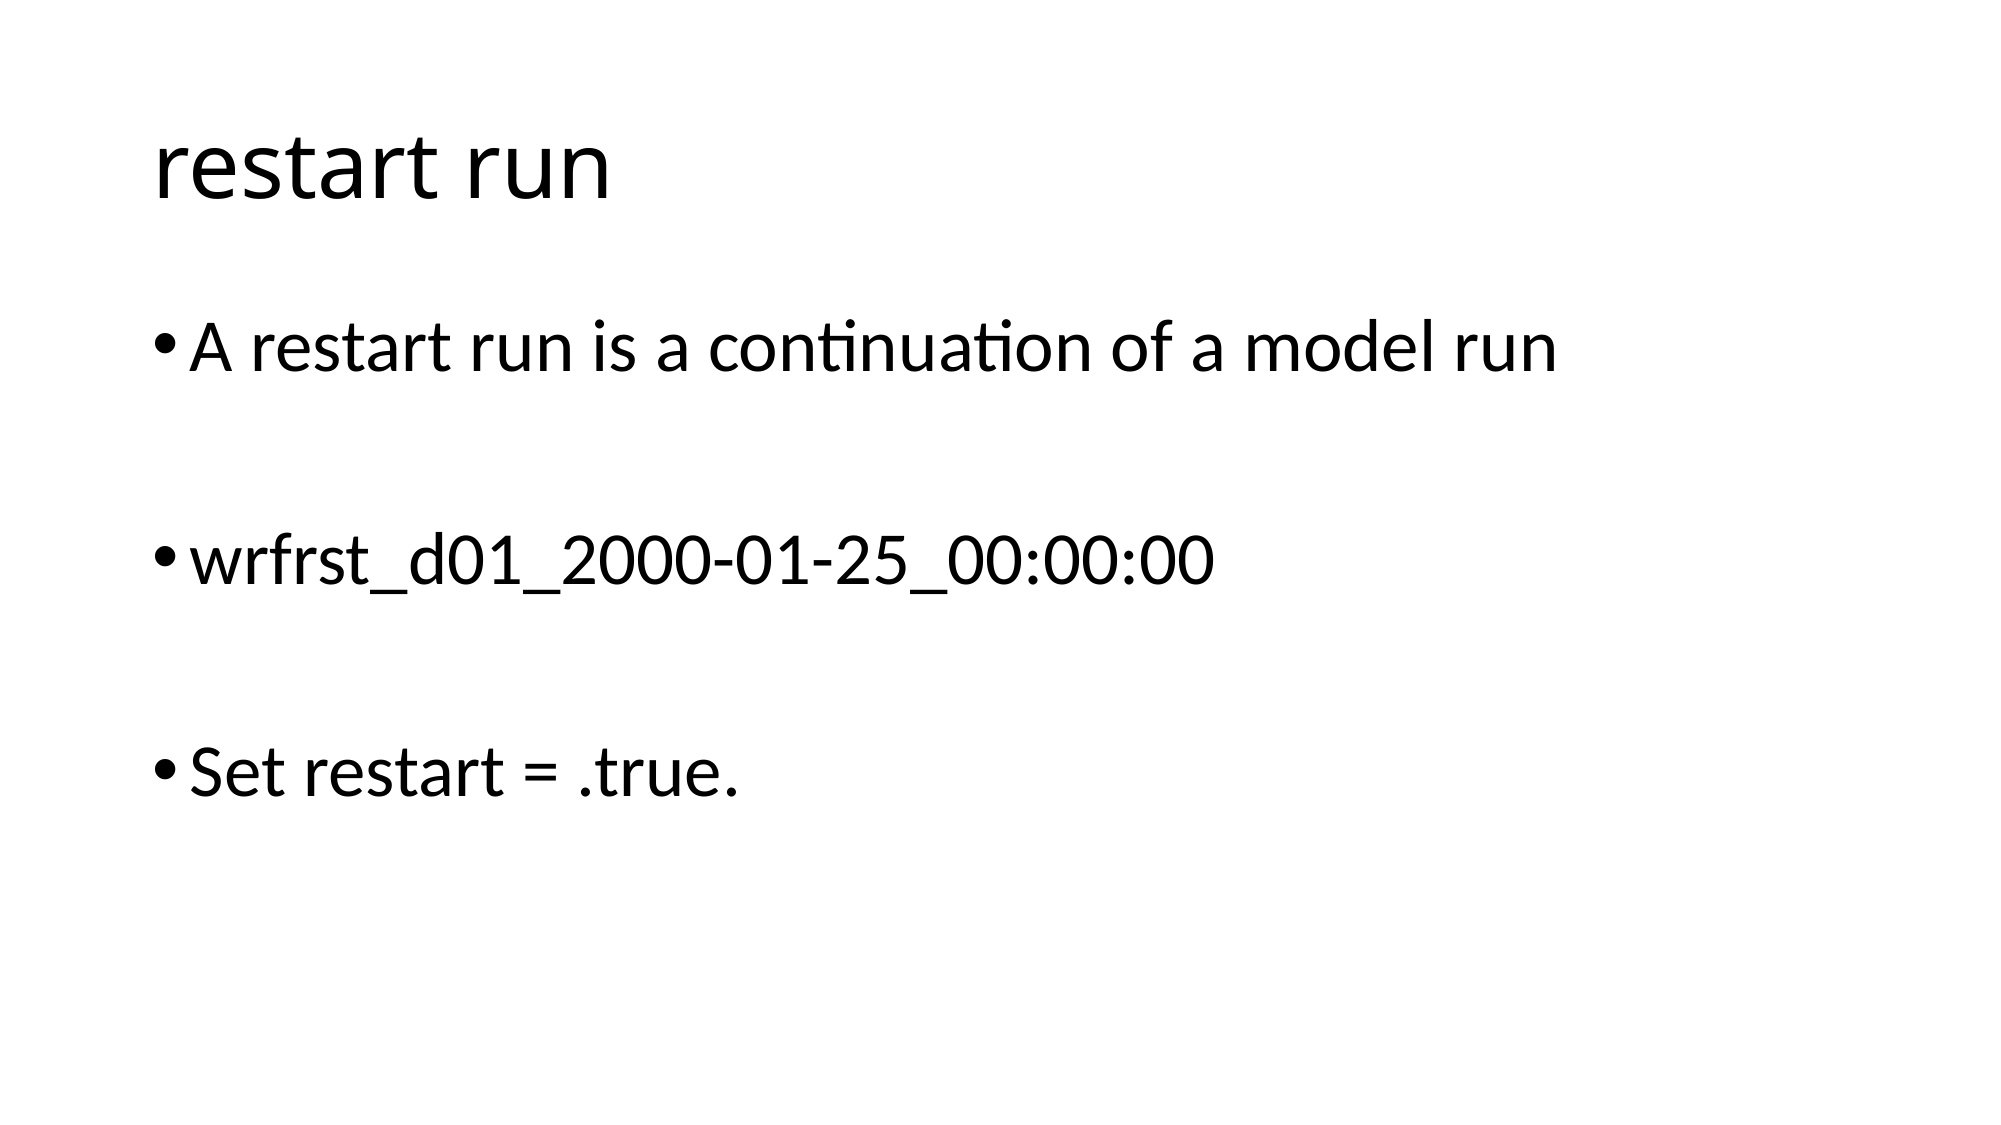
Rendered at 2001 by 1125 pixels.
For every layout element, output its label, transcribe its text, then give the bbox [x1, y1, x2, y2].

title restart run [137, 59, 1863, 278]
list A restart run is a continuation of a model run wrfrst_d01_2000-01-25_00:00:00 Set restart = .true. [137, 299, 1863, 1014]
